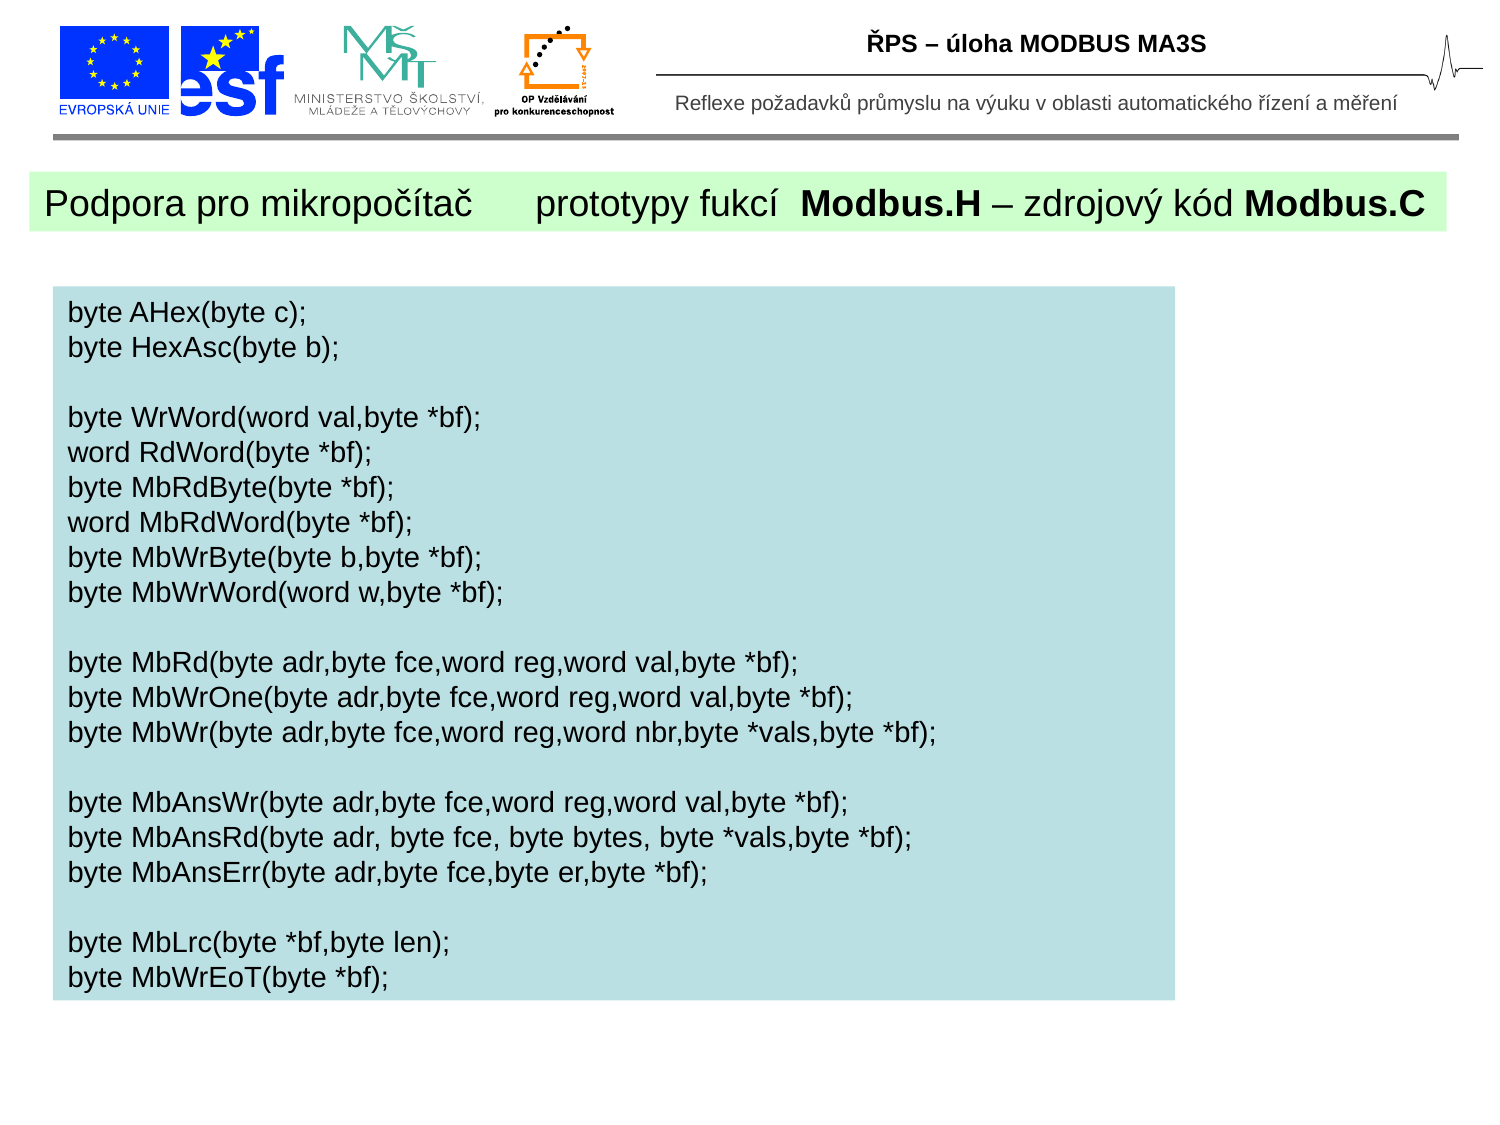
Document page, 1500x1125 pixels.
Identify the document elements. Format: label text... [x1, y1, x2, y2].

text_box Podpora pro mikropočítač prototypy fukcí Modbus.H – zdrojový kód Modbus.C [29, 171, 1447, 232]
picture [656, 34, 1483, 91]
text_box ŘPS – úloha MODBUS MA3S [644, 20, 1430, 68]
text_box byte AHex(byte c); byte HexAsc(byte b); byte WrWord(word val,byte *bf); word RdWord(byte *bf); byte MbRdByte(byte *bf); word MbRdWord(byte *bf); byte MbWrByte(byte b,byte *bf); byte MbWrWord(word w,byte *bf); byte MbRd(byte adr,byte fce,word reg,word val,byte *bf); byte MbWrOne(byte adr,byte fce,word reg,word val,byte *bf); byte MbWr(byte adr,byte fce,word reg,word nbr,byte *vals,byte *bf); byte MbAnsWr(byte adr,byte fce,word reg,word val,byte *bf); byte MbAnsRd(byte adr, byte fce, byte bytes, byte *vals,byte *bf); byte MbAnsErr(byte adr,byte fce,byte er,byte *bf); byte MbLrc(byte *bf,byte len); byte MbWrEoT(byte *bf); [52, 286, 1176, 1001]
